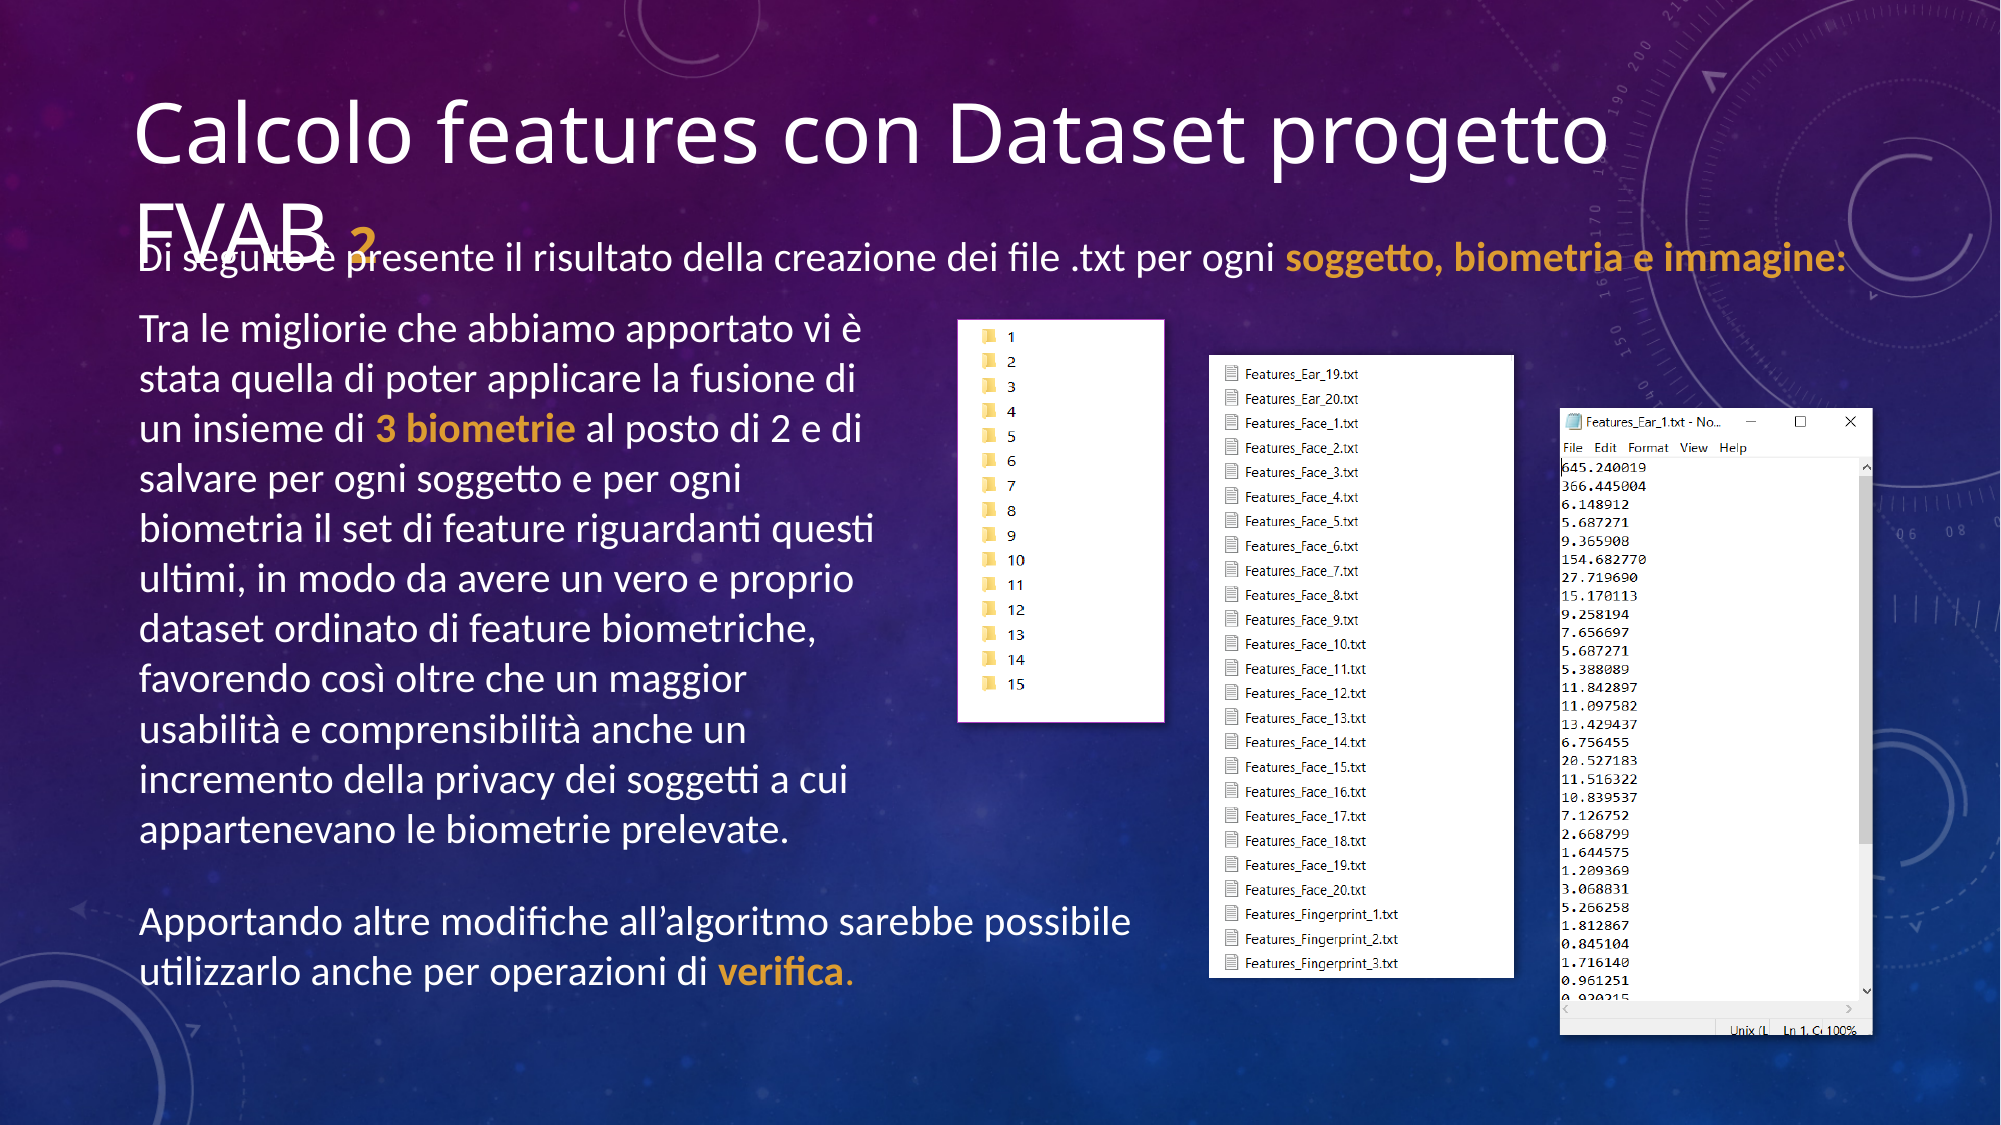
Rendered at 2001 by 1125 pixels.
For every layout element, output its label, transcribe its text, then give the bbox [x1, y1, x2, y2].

picture [0, 0, 2001, 1125]
text_box Apportando altre modifiche all’algoritmo sarebbe possibile utilizzarlo anche per operazioni di verifica. [124, 886, 1259, 1002]
text_box Di seguito è presente il risultato della creazione dei file .txt per ogni soggetto, biometria e immagine: [122, 222, 1901, 288]
text_box Tra le migliorie che abbiamo apportato vi è stata quella di poter applicare la fusione di un insieme di 3 biometrie al posto di 2 e di salvare per ogni soggetto e per ogni biometria il set di feature riguardanti questi ultimi, in modo da avere un vero e proprio dataset ordinato di feature biometriche, favorendo così oltre che un maggior usabilità e comprensibilità anche un incremento della privacy dei soggetti a cui appartenevano le biometrie prelevate. [124, 293, 905, 859]
text_box Calcolo features con Dataset progetto FVAB 2 [117, 72, 1781, 288]
